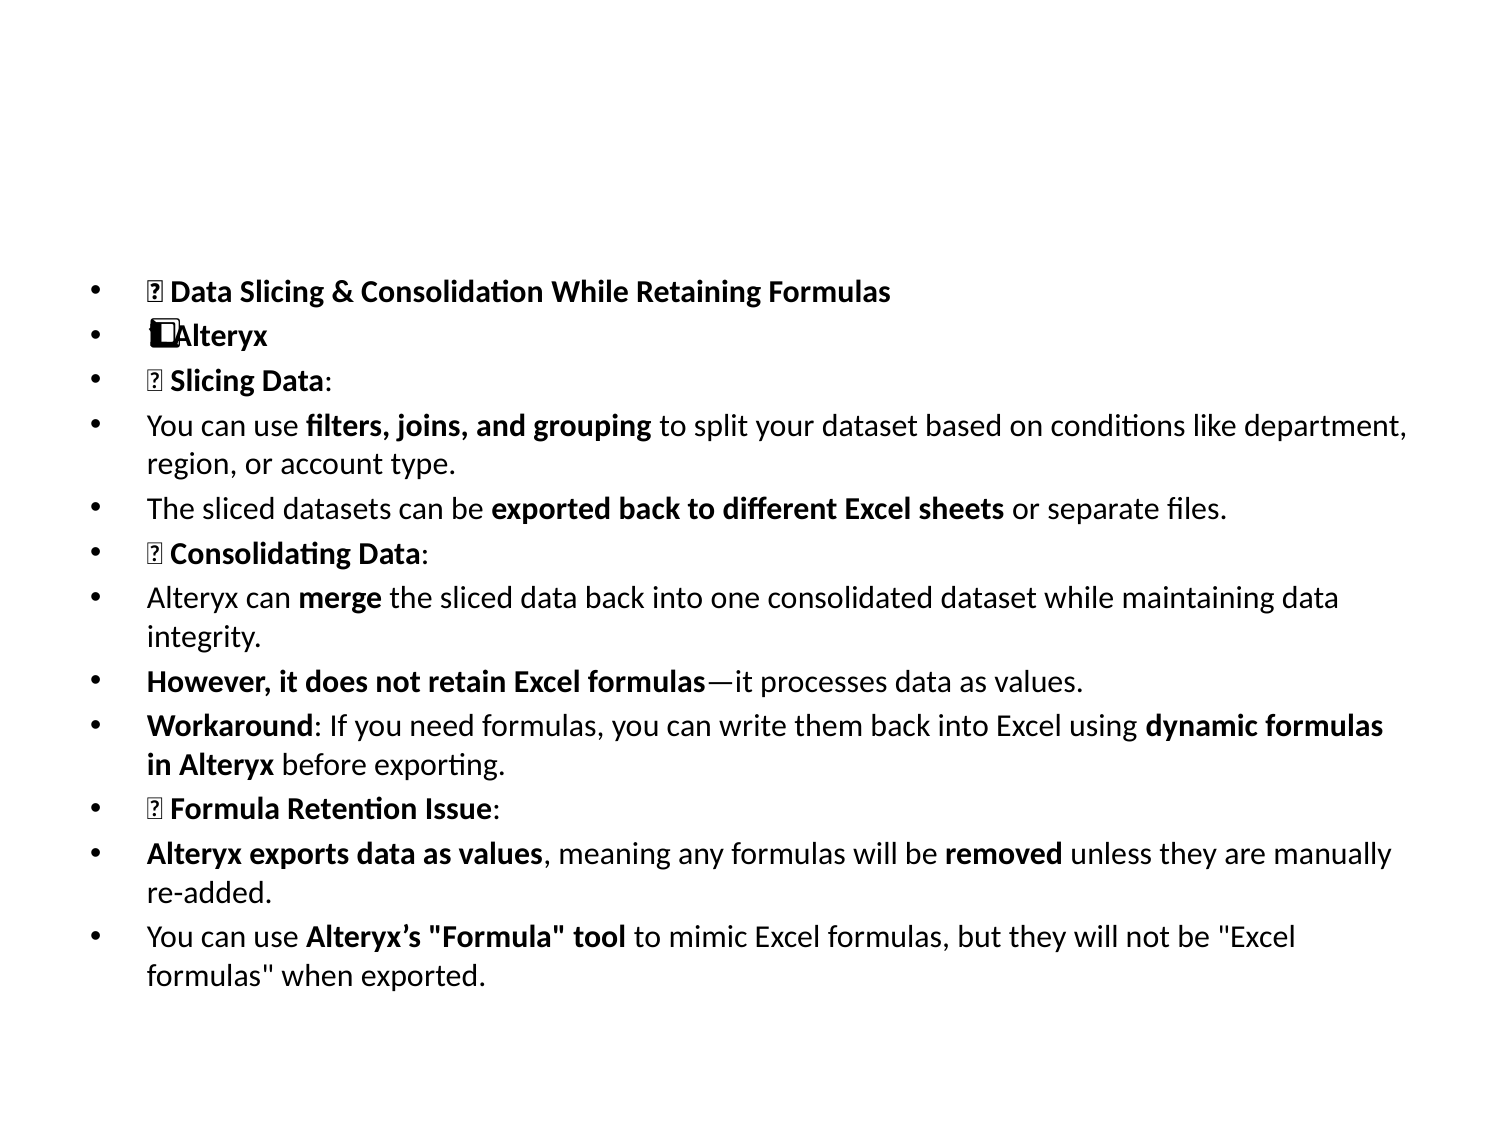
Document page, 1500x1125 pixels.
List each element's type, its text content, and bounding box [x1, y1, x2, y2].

list 🔹 Data Slicing & Consolidation While Retaining Formulas 1️⃣ Alteryx ✅ Slicing Data: You can use filters, joins, and grouping to split your dataset based on conditions like department, region, or account type. The sliced datasets can be exported back to different Excel sheets or separate files. ✅ Consolidating Data: Alteryx can merge the sliced data back into one consolidated dataset while maintaining data integrity. However, it does not retain Excel formulas—it processes data as values. Workaround: If you need formulas, you can write them back into Excel using dynamic formulas in Alteryx before exporting. ❌ Formula Retention Issue: Alteryx exports data as values, meaning any formulas will be removed unless they are manually re-added. You can use Alteryx’s "Formula" tool to mimic Excel formulas, but they will not be "Excel formulas" when exported. [75, 262, 1425, 1005]
